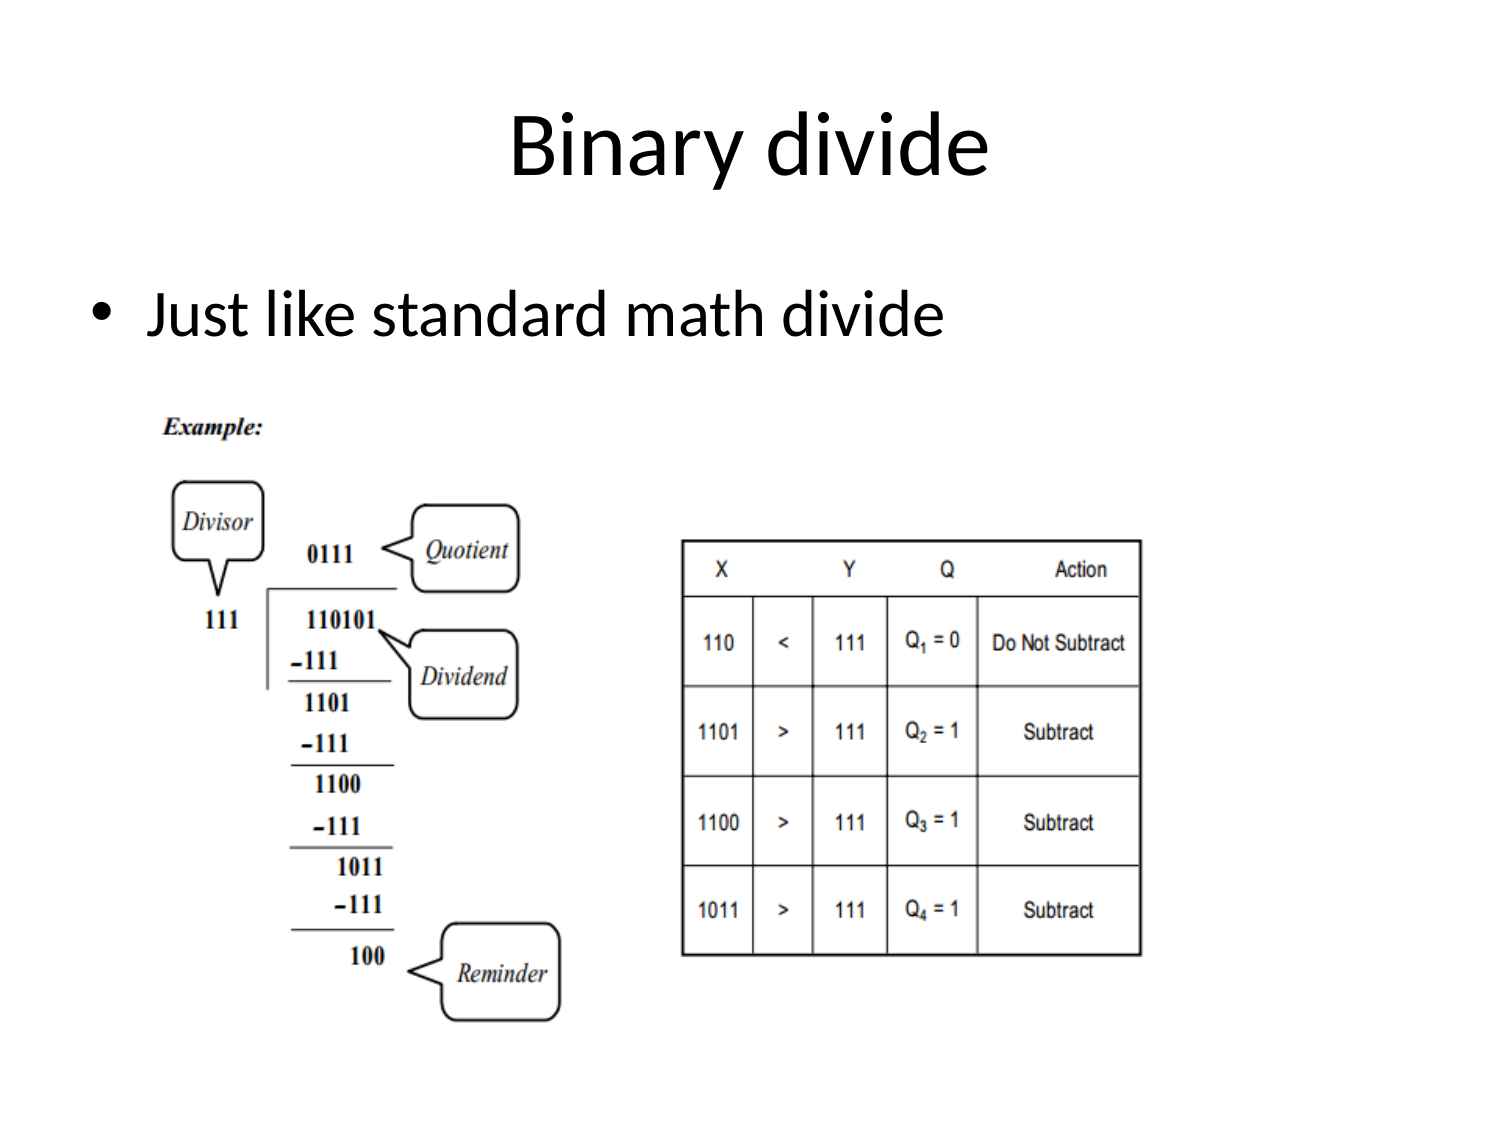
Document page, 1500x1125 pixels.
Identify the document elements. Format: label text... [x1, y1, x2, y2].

picture [88, 398, 1163, 1051]
list Just like standard math divide [75, 262, 1425, 1005]
title Binary divide [75, 45, 1425, 233]
